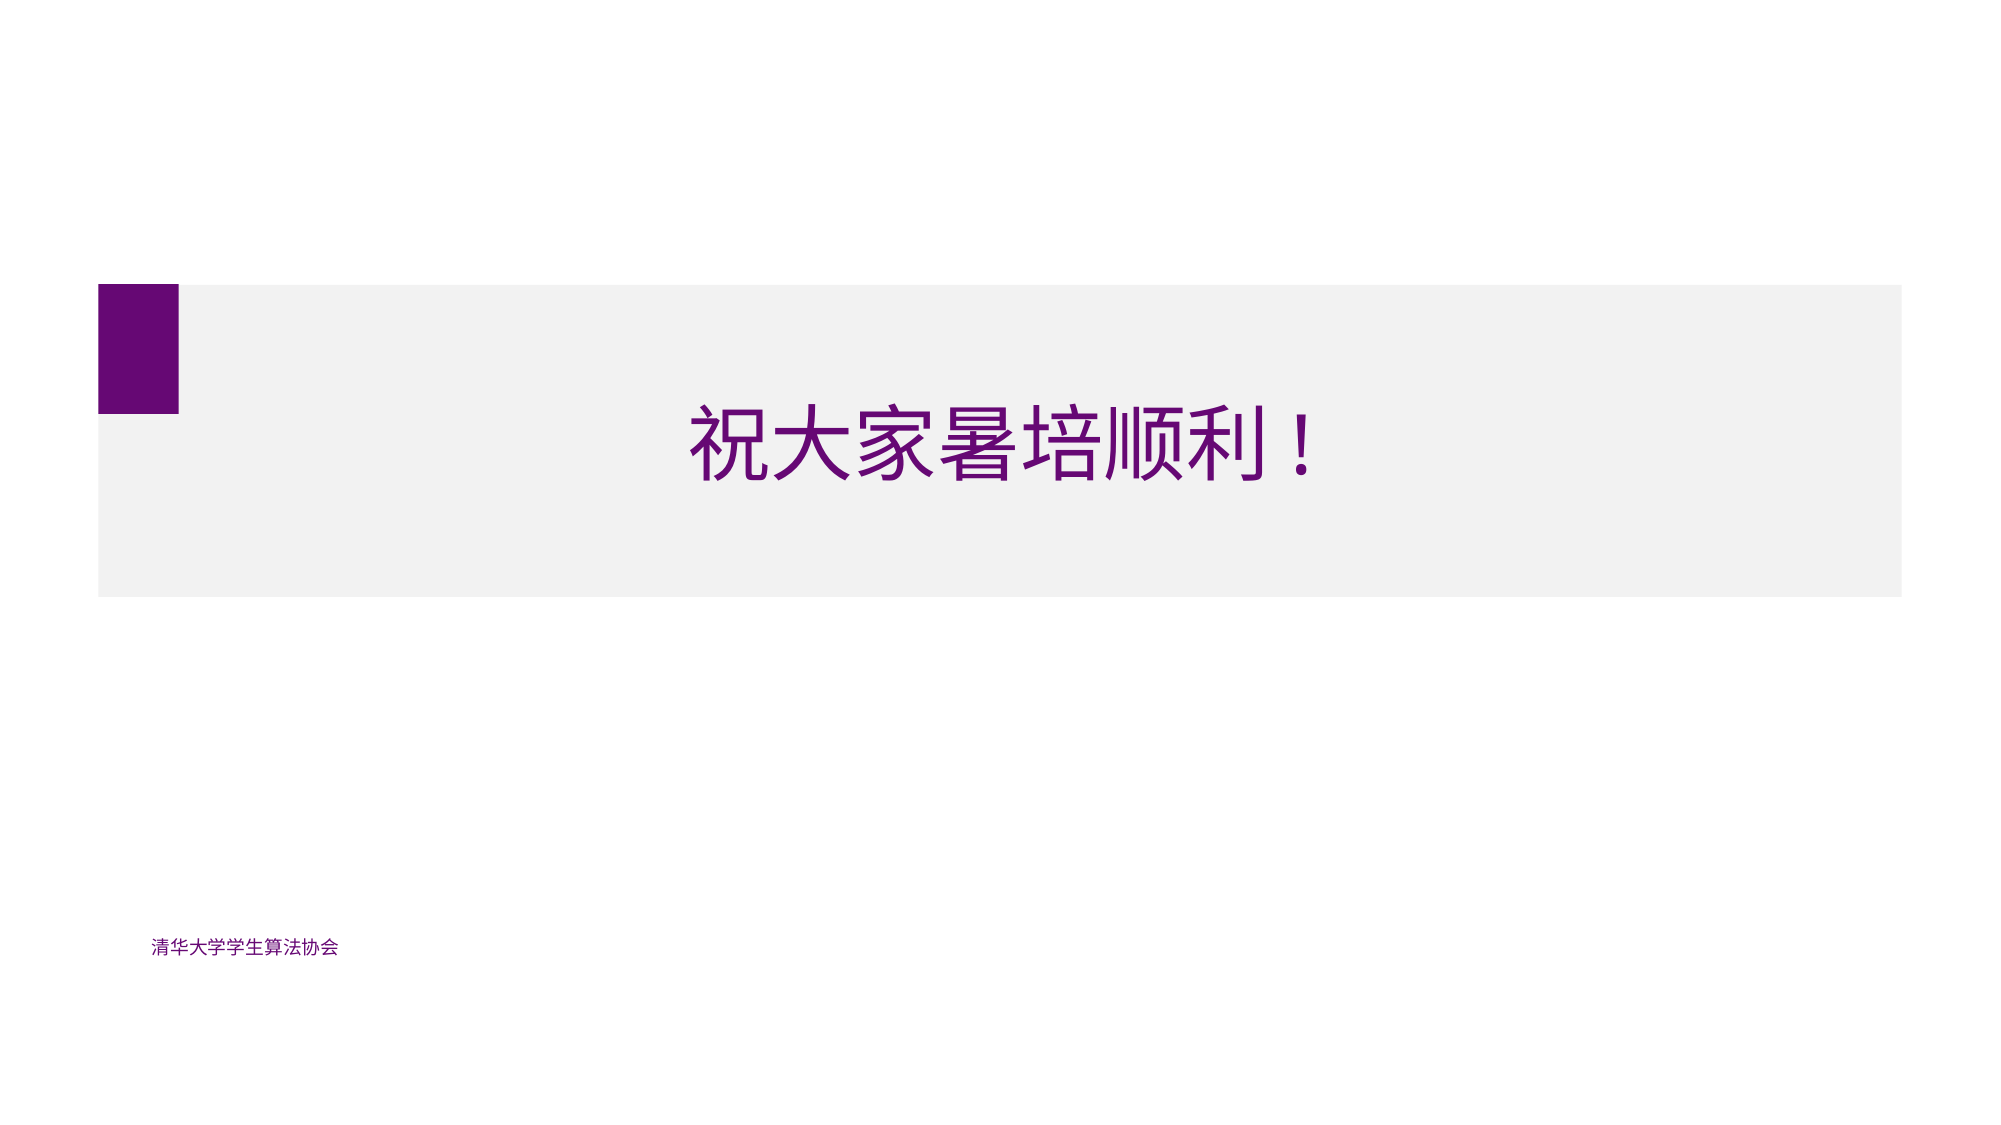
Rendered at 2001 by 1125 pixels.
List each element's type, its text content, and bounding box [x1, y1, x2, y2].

title 祝大家暑培顺利! [200, 332, 1800, 549]
footer 清华大学学生算法协会 [136, 917, 1217, 978]
